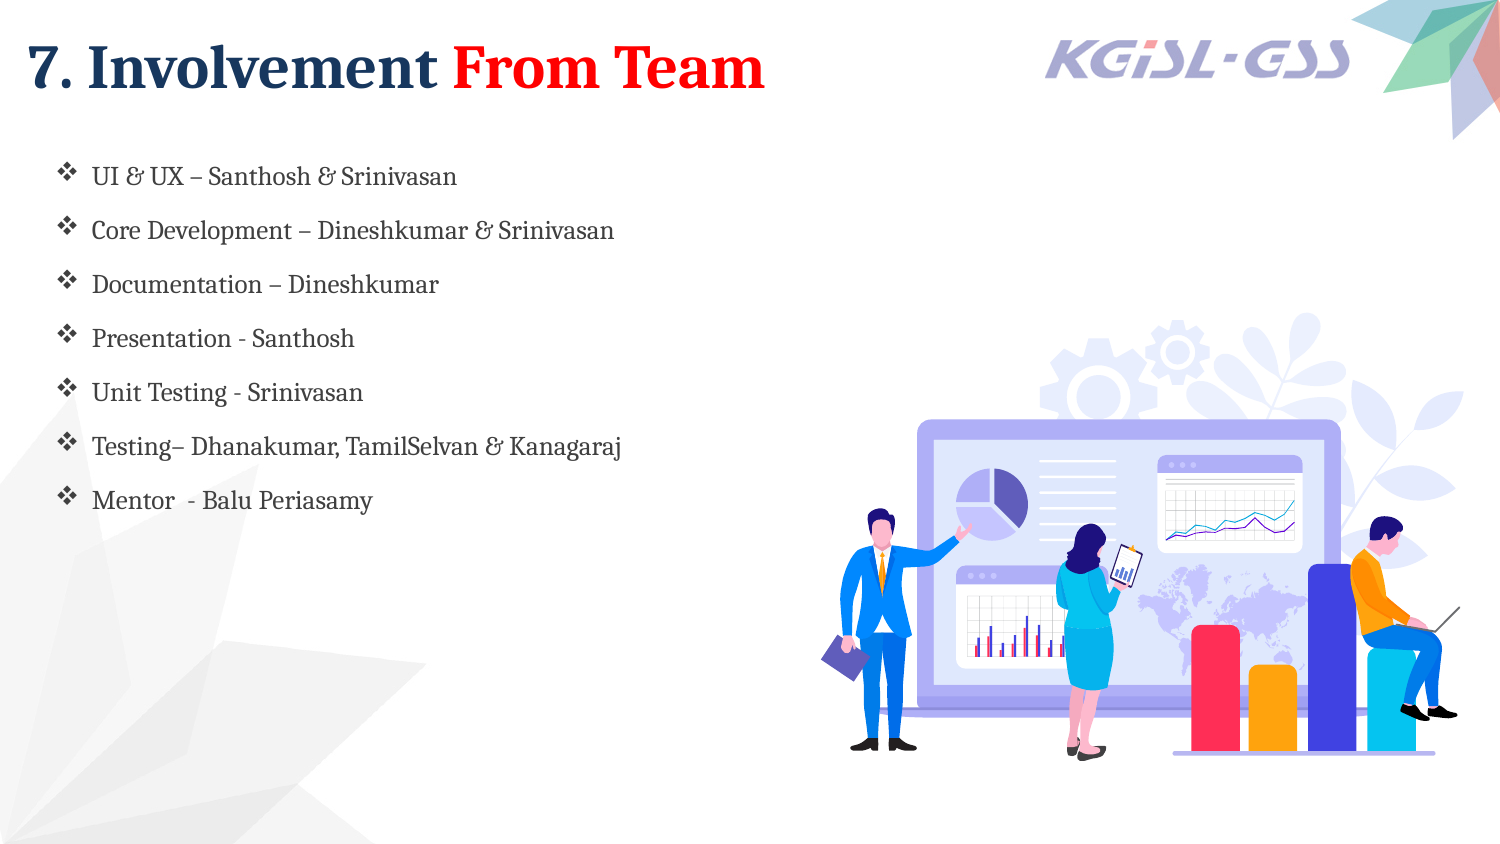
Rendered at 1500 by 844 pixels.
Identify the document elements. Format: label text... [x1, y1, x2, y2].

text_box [820, 303, 1465, 762]
picture [0, 127, 1500, 844]
title 7. Involvement From Team [0, 0, 1500, 127]
list UI & UX – Santhosh & Srinivasan Core Development – Dineshkumar & Srinivasan Documentation – Dineshkumar Presentation - Santhosh Unit Testing - Srinivasan Testing– Dhanakumar, TamilSelvan & Kanagaraj Mentor - Balu Periasamy [40, 135, 990, 538]
